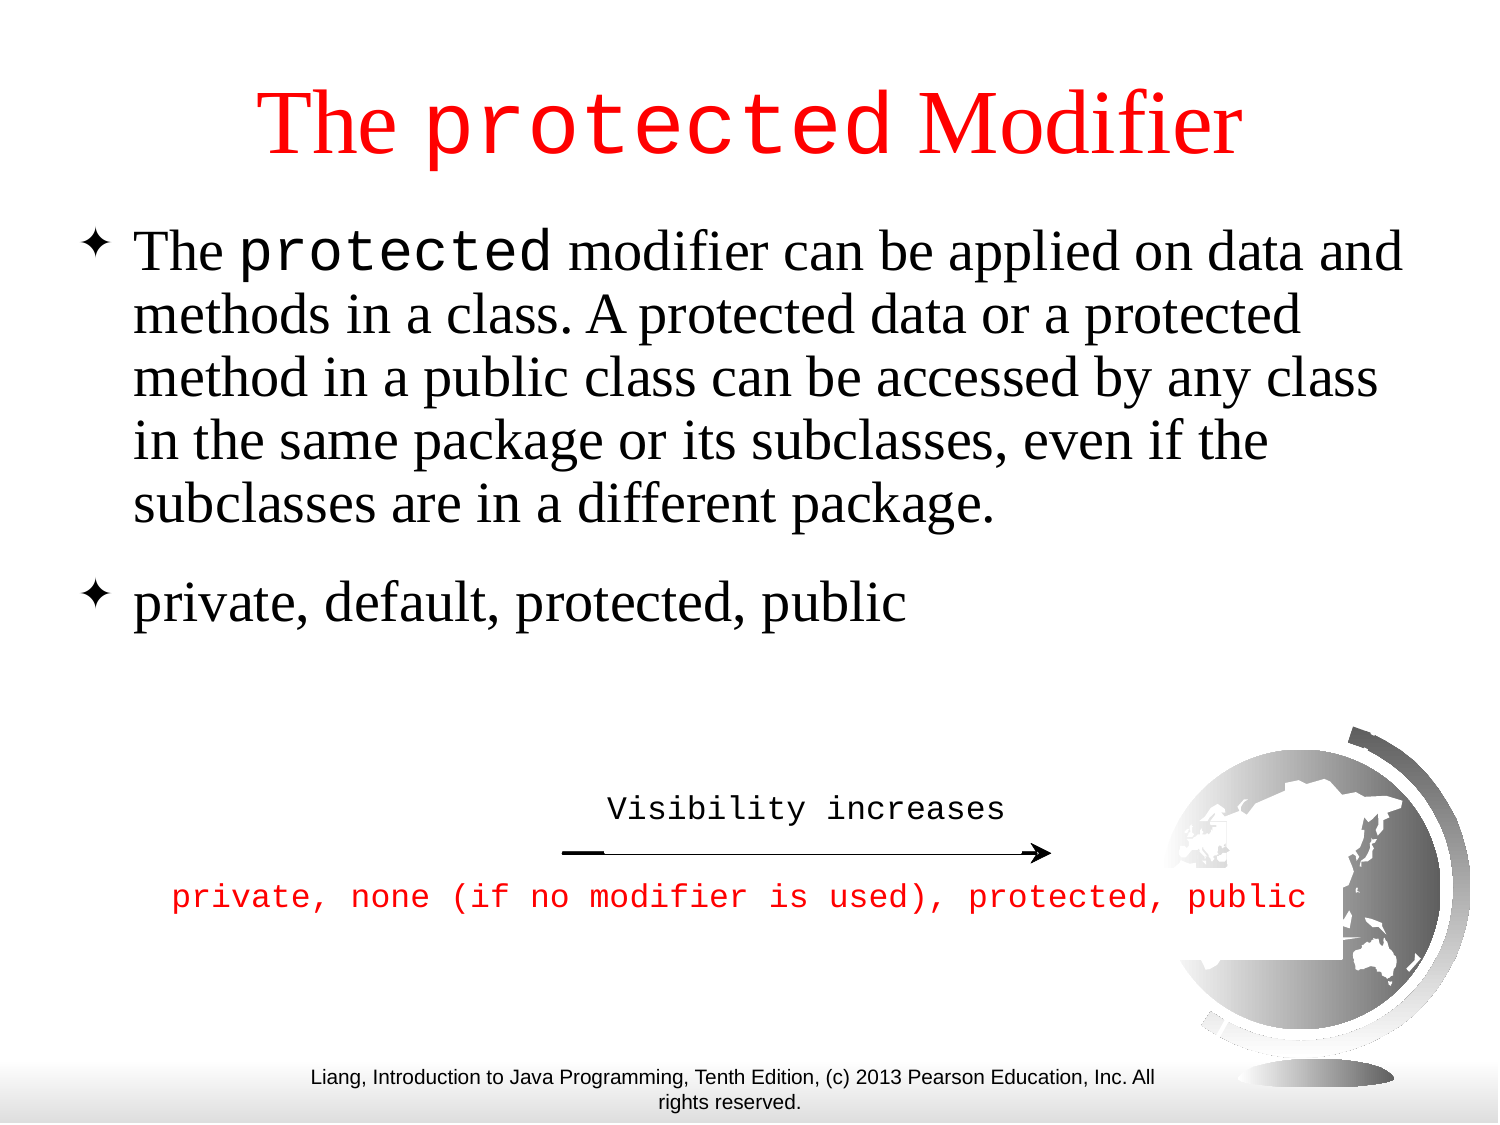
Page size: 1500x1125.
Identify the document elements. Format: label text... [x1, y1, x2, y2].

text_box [86, 779, 1363, 972]
title The protected Modifier [112, 0, 1388, 212]
slide_number [1074, 1049, 1388, 1125]
list The protected modifier can be applied on data and methods in a class. A protected data or a protected method in a public class can be accessed by any class in the same package or its subclasses, even if the subclasses are in a different package. private, default, protected, public [62, 212, 1425, 713]
